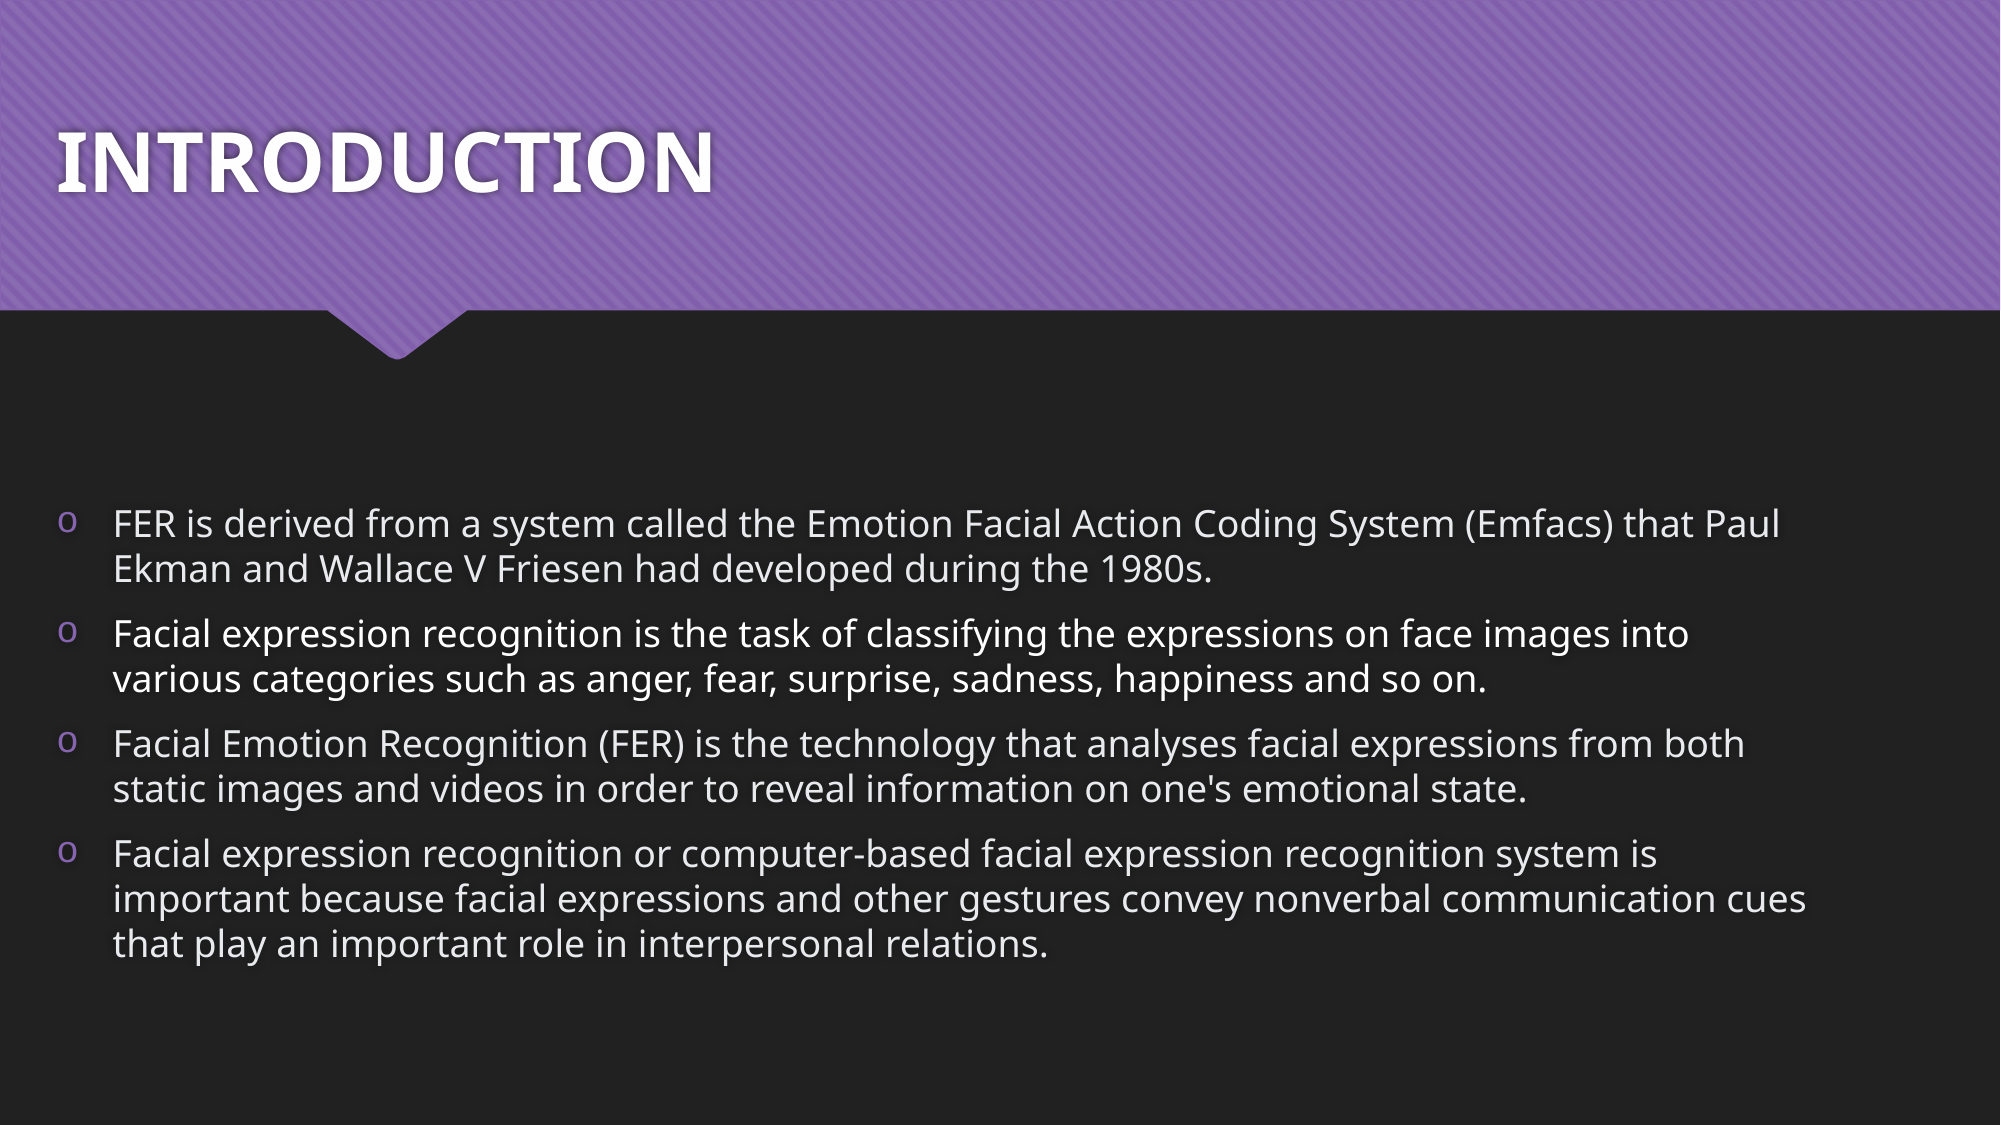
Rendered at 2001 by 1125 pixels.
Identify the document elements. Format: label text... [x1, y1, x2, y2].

title INTRODUCTION [41, 57, 1776, 217]
list FER is derived from a system called the Emotion Facial Action Coding System (Emfacs) that Paul Ekman and Wallace V Friesen had developed during the 1980s. Facial expression recognition is the task of classifying the expressions on face images into various categories such as anger, fear, surprise, sadness, happiness and so on. Facial Emotion Recognition (FER) is the technology that analyses facial expressions from both static images and videos in order to reveal information on one's emotional state. Facial expression recognition or computer-based facial expression recognition system is important because facial expressions and other gestures convey nonverbal communication cues that play an important role in interpersonal relations. [41, 297, 1840, 1090]
